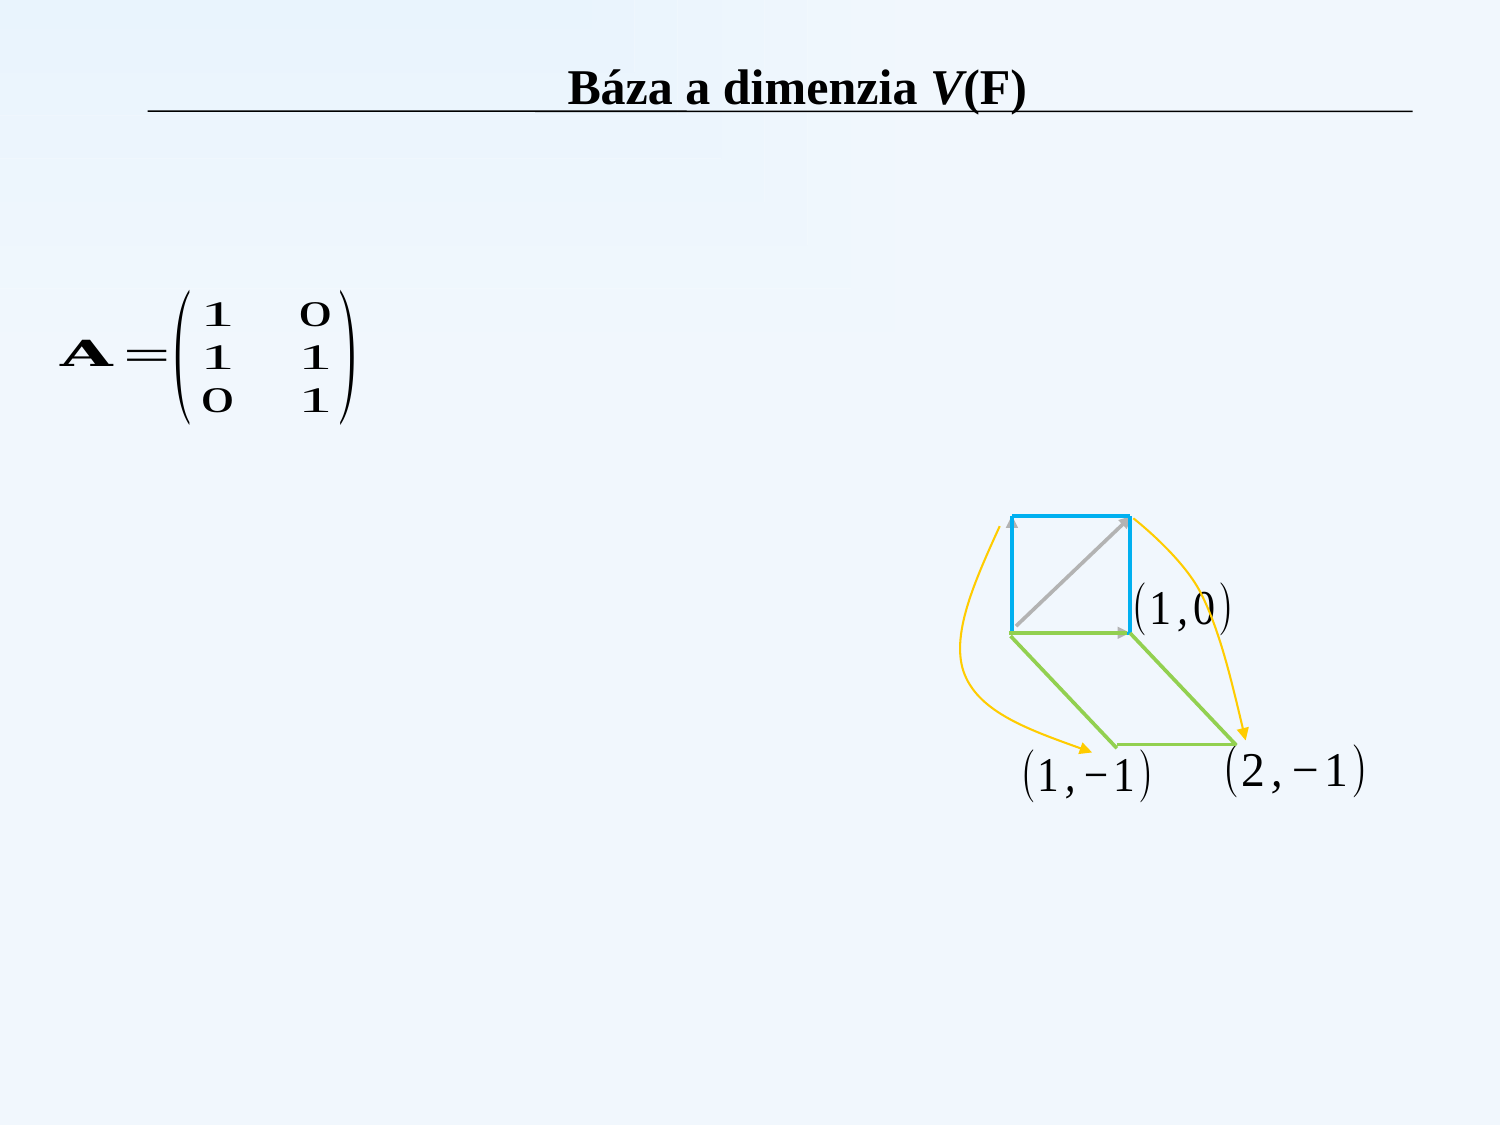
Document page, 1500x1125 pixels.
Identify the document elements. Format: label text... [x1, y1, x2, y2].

text_box Báza a dimenzia V(F) [140, 46, 1455, 122]
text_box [1010, 635, 1118, 749]
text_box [1017, 525, 1125, 627]
text_box [957, 525, 1006, 719]
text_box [1129, 632, 1237, 746]
text_box [1240, 707, 1249, 741]
text_box [1135, 516, 1219, 631]
